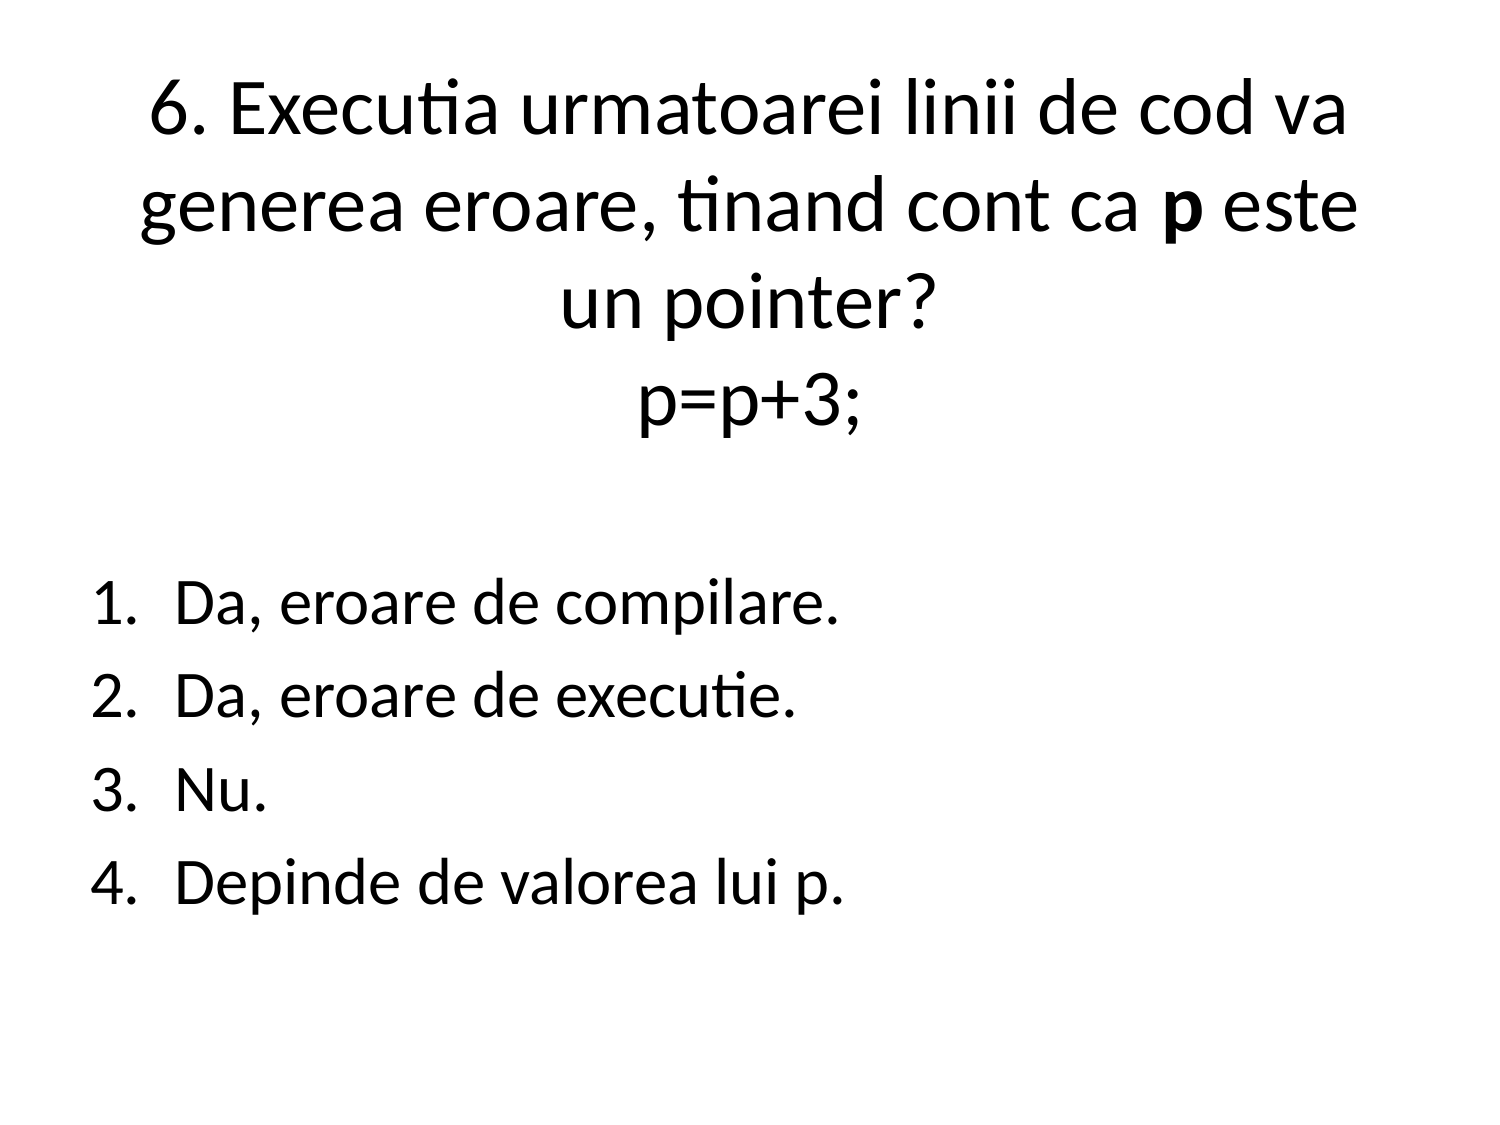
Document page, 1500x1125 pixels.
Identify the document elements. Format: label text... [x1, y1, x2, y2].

list Da, eroare de compilare. Da, eroare de executie. Nu. Depinde de valorea lui p. [75, 549, 1425, 1005]
title 6. Executia urmatoarei linii de cod va generea eroare, tinand cont ca p este un pointer? p=p+3; [75, 45, 1425, 450]
